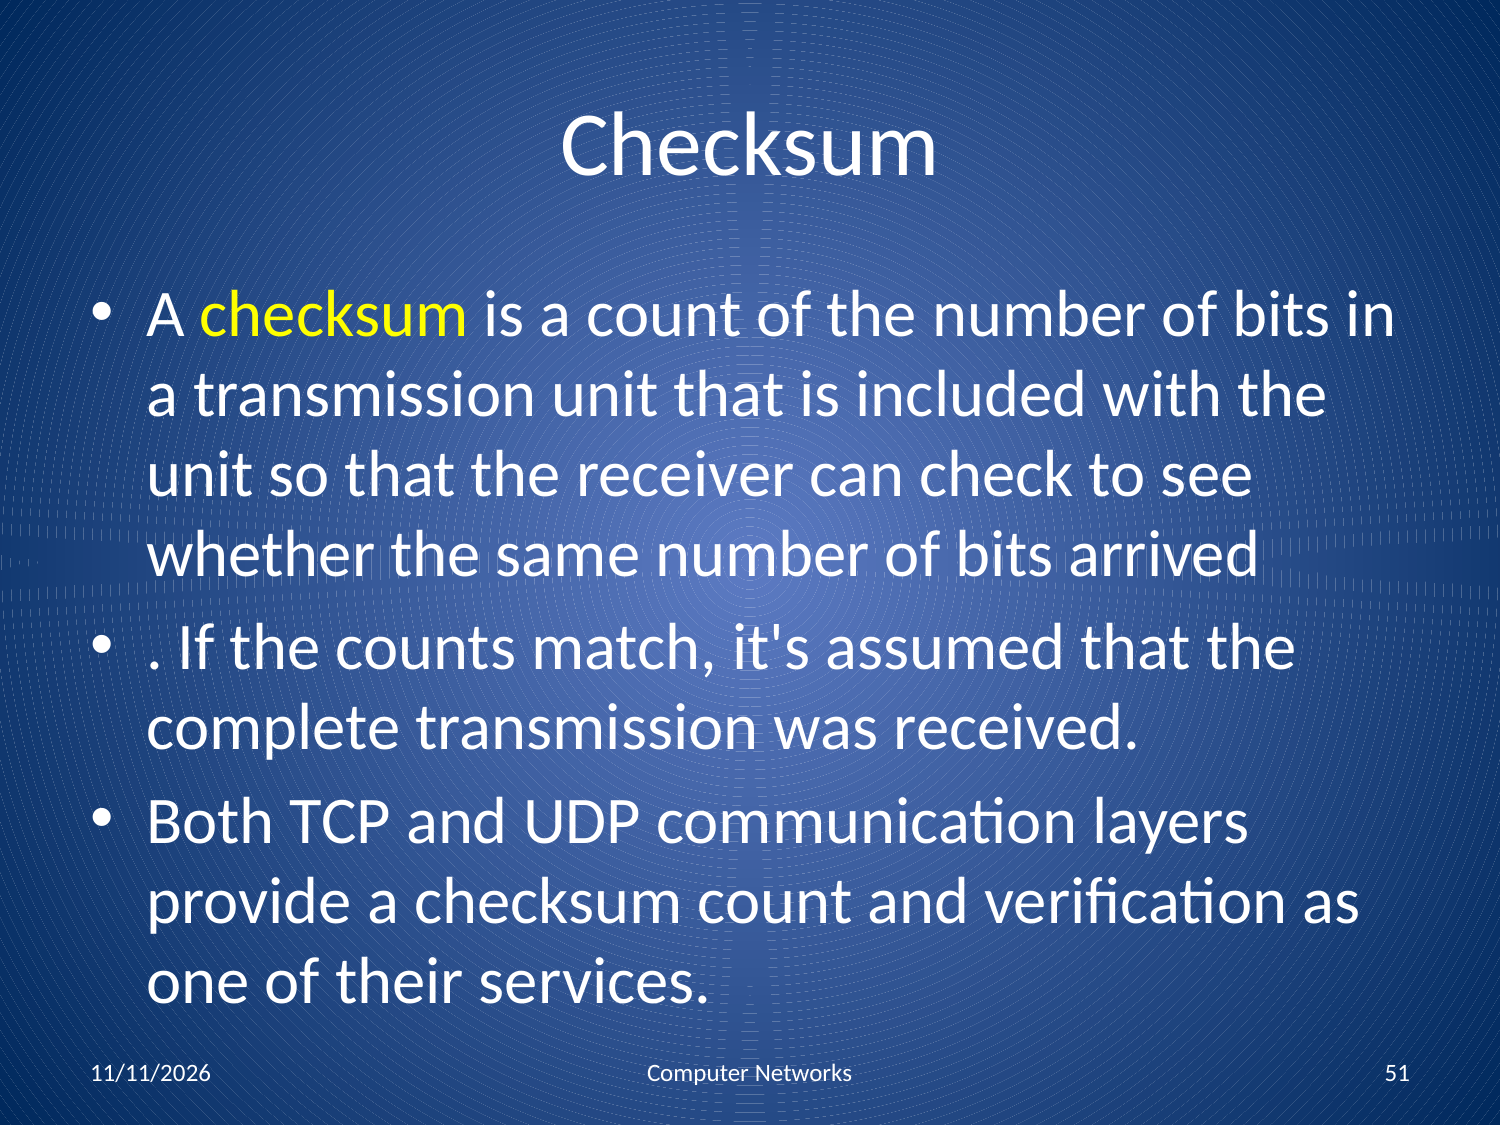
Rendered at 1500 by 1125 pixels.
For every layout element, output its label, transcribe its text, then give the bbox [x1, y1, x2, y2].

list A checksum is a count of the number of bits in a transmission unit that is included with the unit so that the receiver can check to see whether the same number of bits arrived . If the counts match, it's assumed that the complete transmission was received. Both TCP and UDP communication layers provide a checksum count and verification as one of their services. [74, 262, 1426, 1006]
slide_number 51 [1074, 1042, 1425, 1103]
title Checksum [74, 44, 1426, 233]
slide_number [75, 1042, 425, 1103]
footer Computer Networks [512, 1042, 988, 1103]
